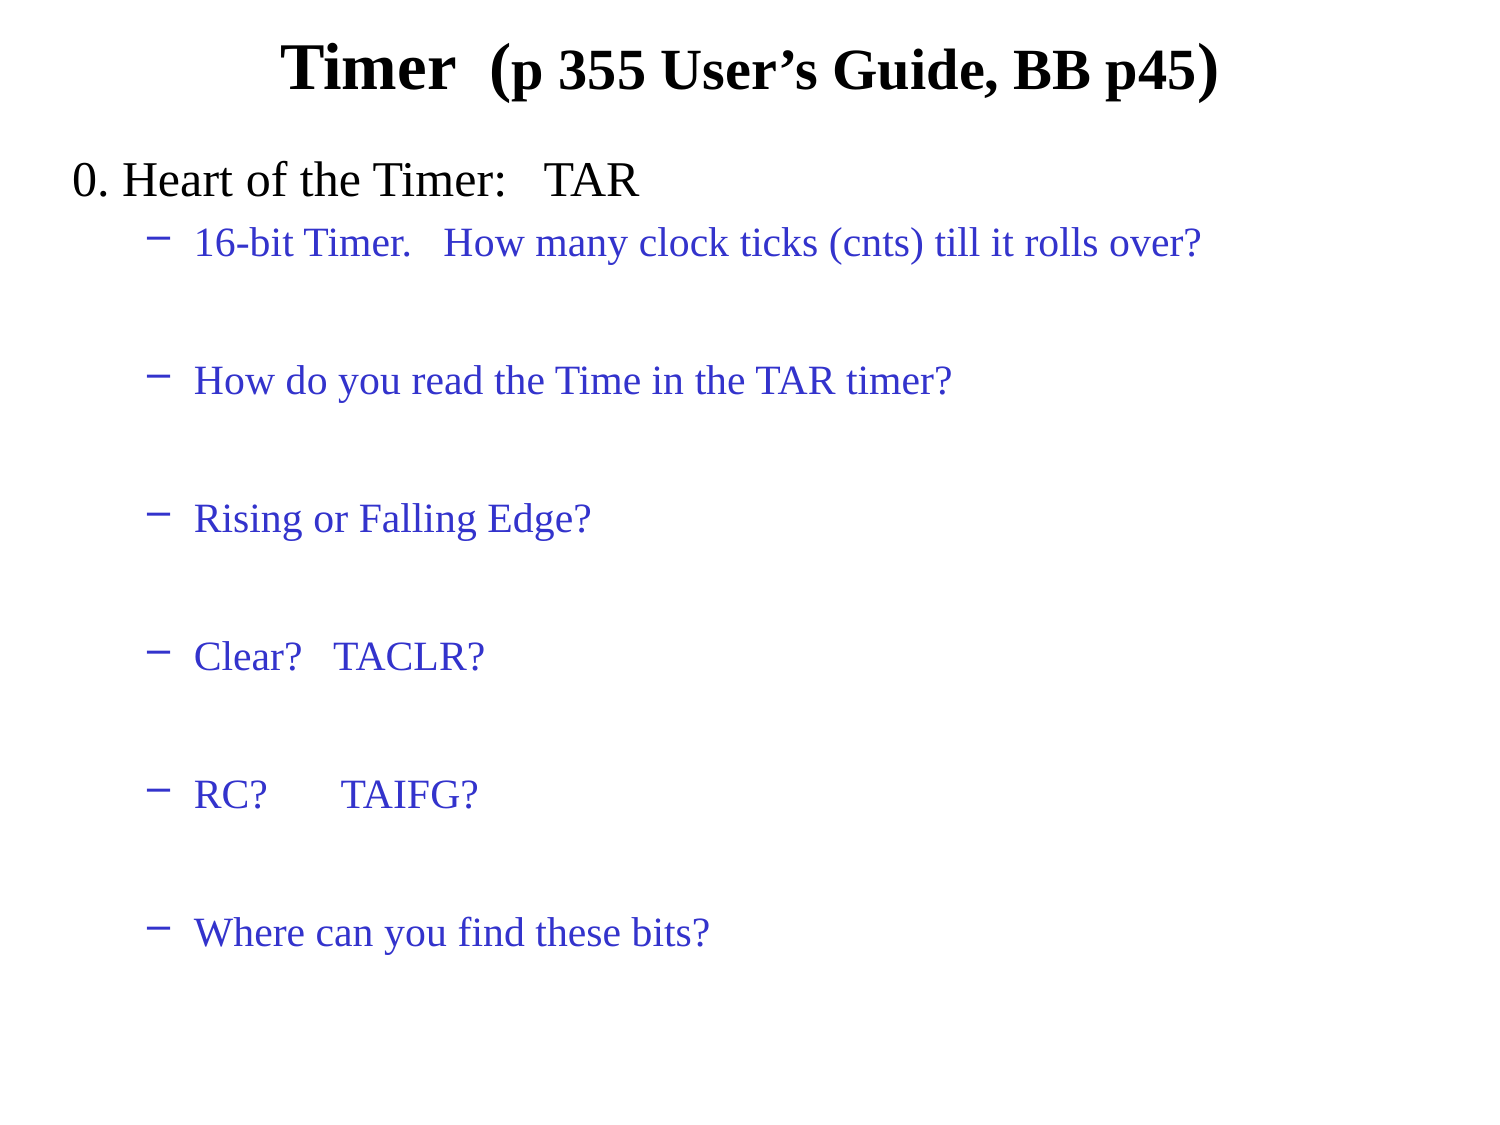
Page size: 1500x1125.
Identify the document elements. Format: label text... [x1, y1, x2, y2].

title Timer (p 355 User’s Guide, BB p45) [112, 24, 1388, 101]
list 0. Heart of the Timer: TAR 16-bit Timer. How many clock ticks (cnts) till it rolls over? How do you read the Time in the TAR timer? Rising or Falling Edge? Clear? TACLR? RC? TAIFG? Where can you find these bits? [56, 138, 1384, 1083]
